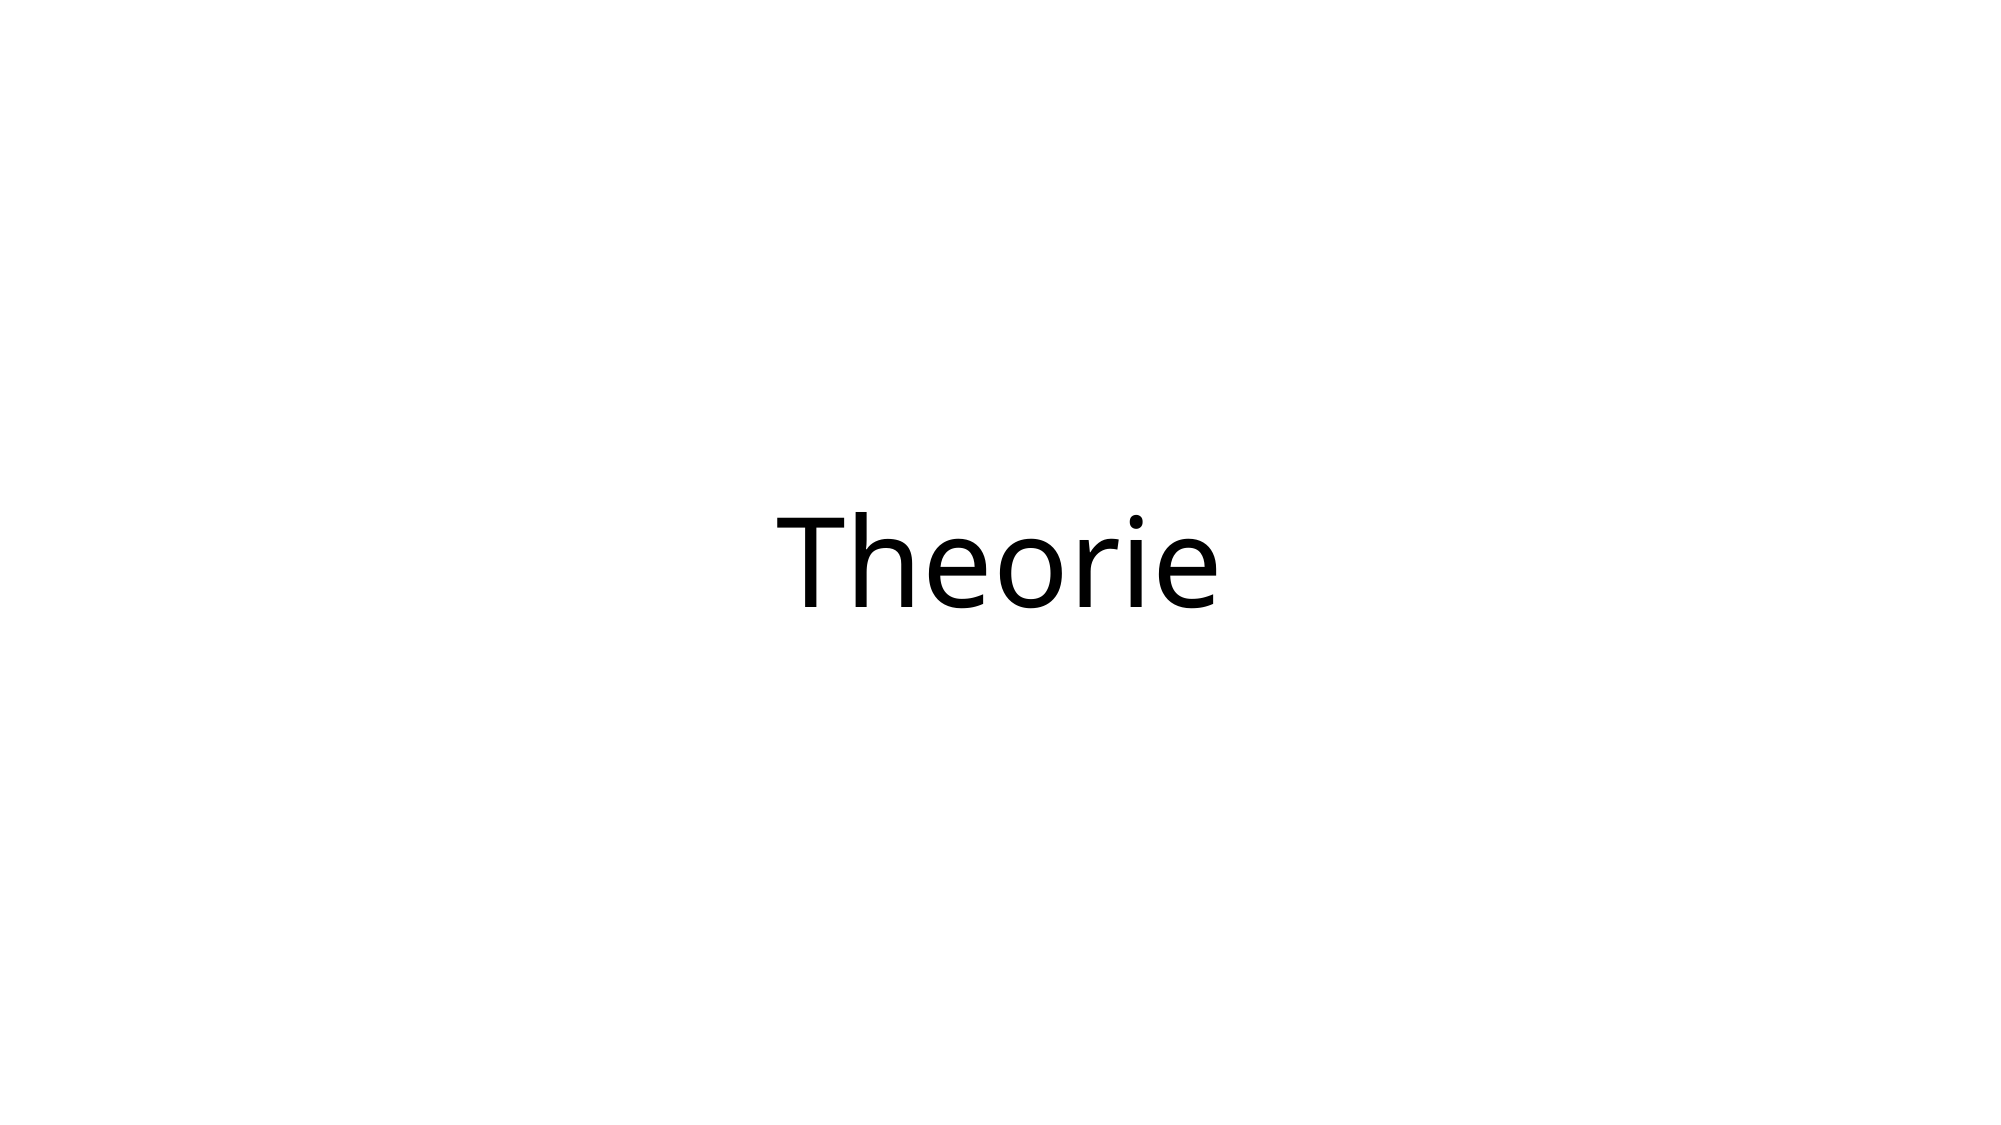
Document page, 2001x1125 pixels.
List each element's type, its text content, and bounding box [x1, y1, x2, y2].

title Theorie [249, 250, 1750, 643]
